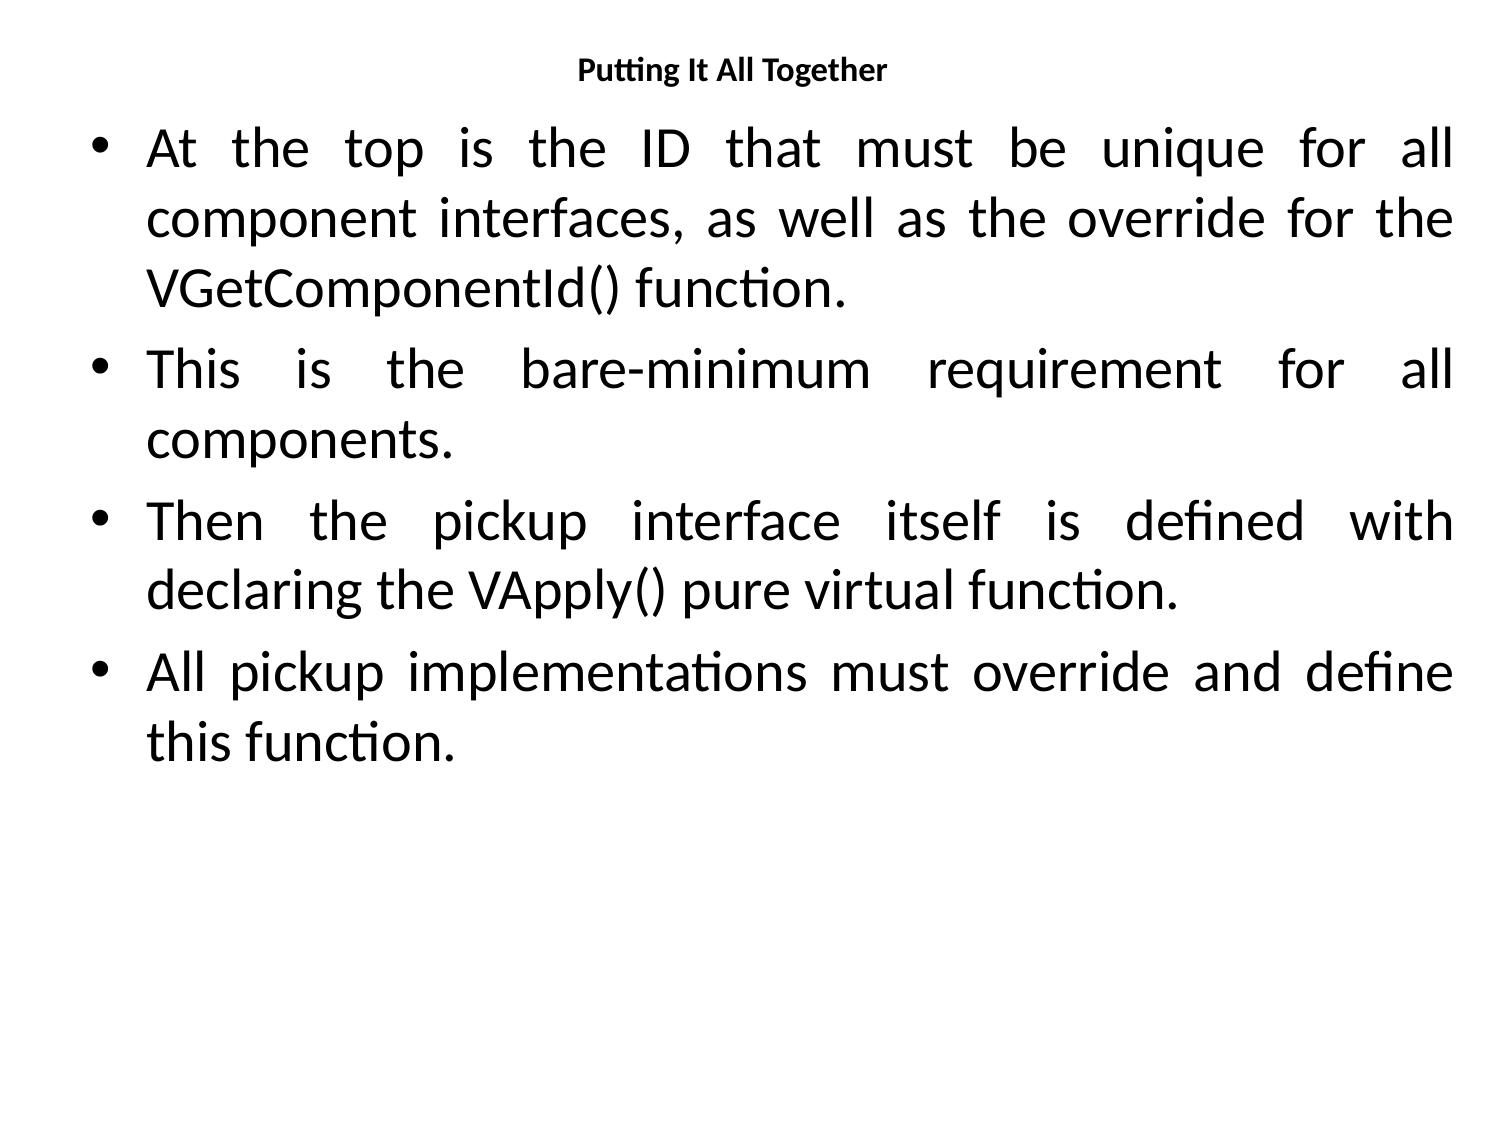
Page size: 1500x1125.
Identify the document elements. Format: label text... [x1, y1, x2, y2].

list At the top is the ID that must be unique for all component interfaces, as well as the override for the VGetComponentId() function. This is the bare-minimum requirement for all components. Then the pickup interface itself is defined with declaring the VApply() pure virtual function. All pickup implementations must override and define this function. [75, 101, 1471, 1106]
title Putting It All Together [75, 30, 1425, 101]
